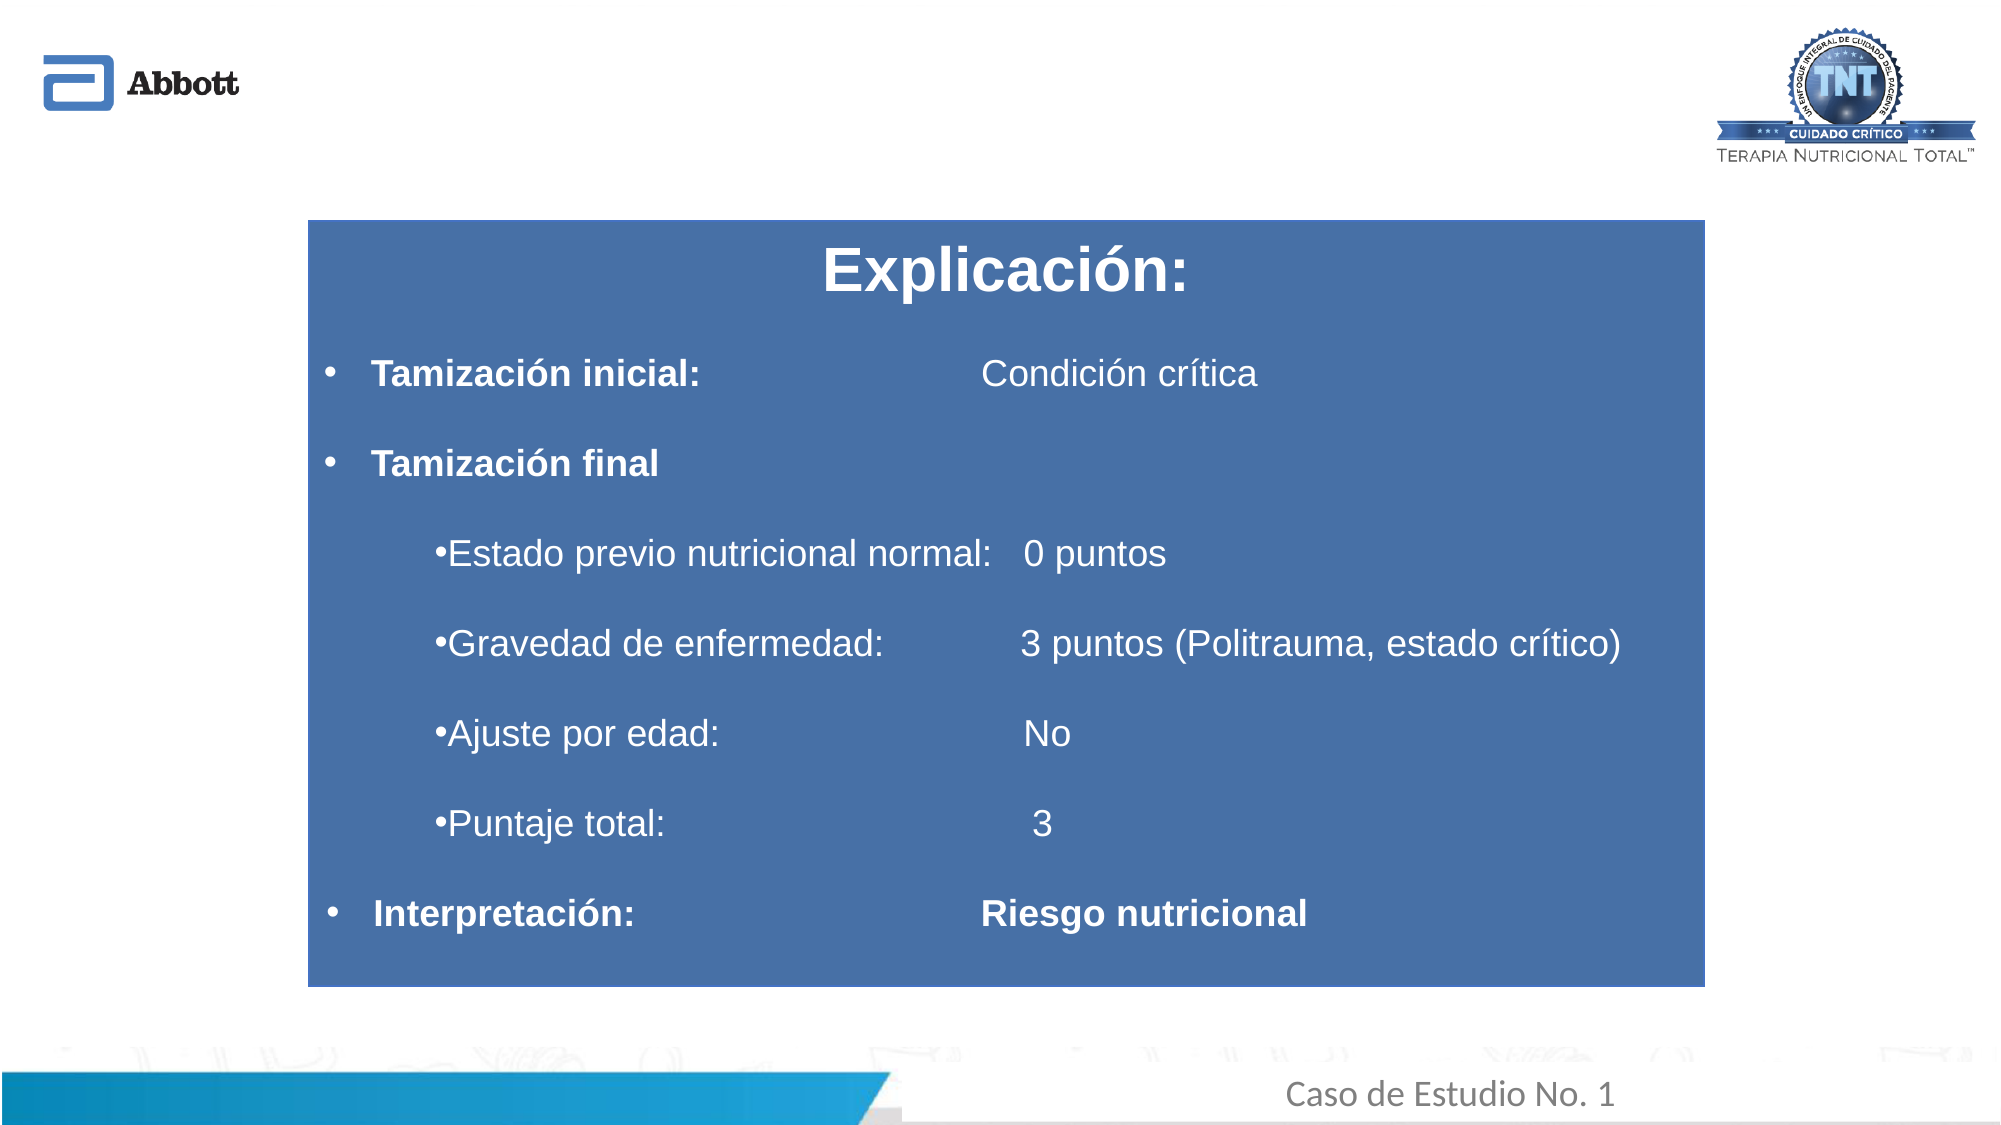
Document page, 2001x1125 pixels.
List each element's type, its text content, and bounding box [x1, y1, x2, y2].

picture [0, 0, 2001, 1125]
text_box Explicación: Tamización inicial: Condición crítica Tamización final Estado previo nutricional normal: 0 puntos Gravedad de enfermedad: 3 puntos (Politrauma, estado crítico) Ajuste por edad: No Puntaje total: 3 Interpretación: Riesgo nutricional [308, 220, 1705, 987]
